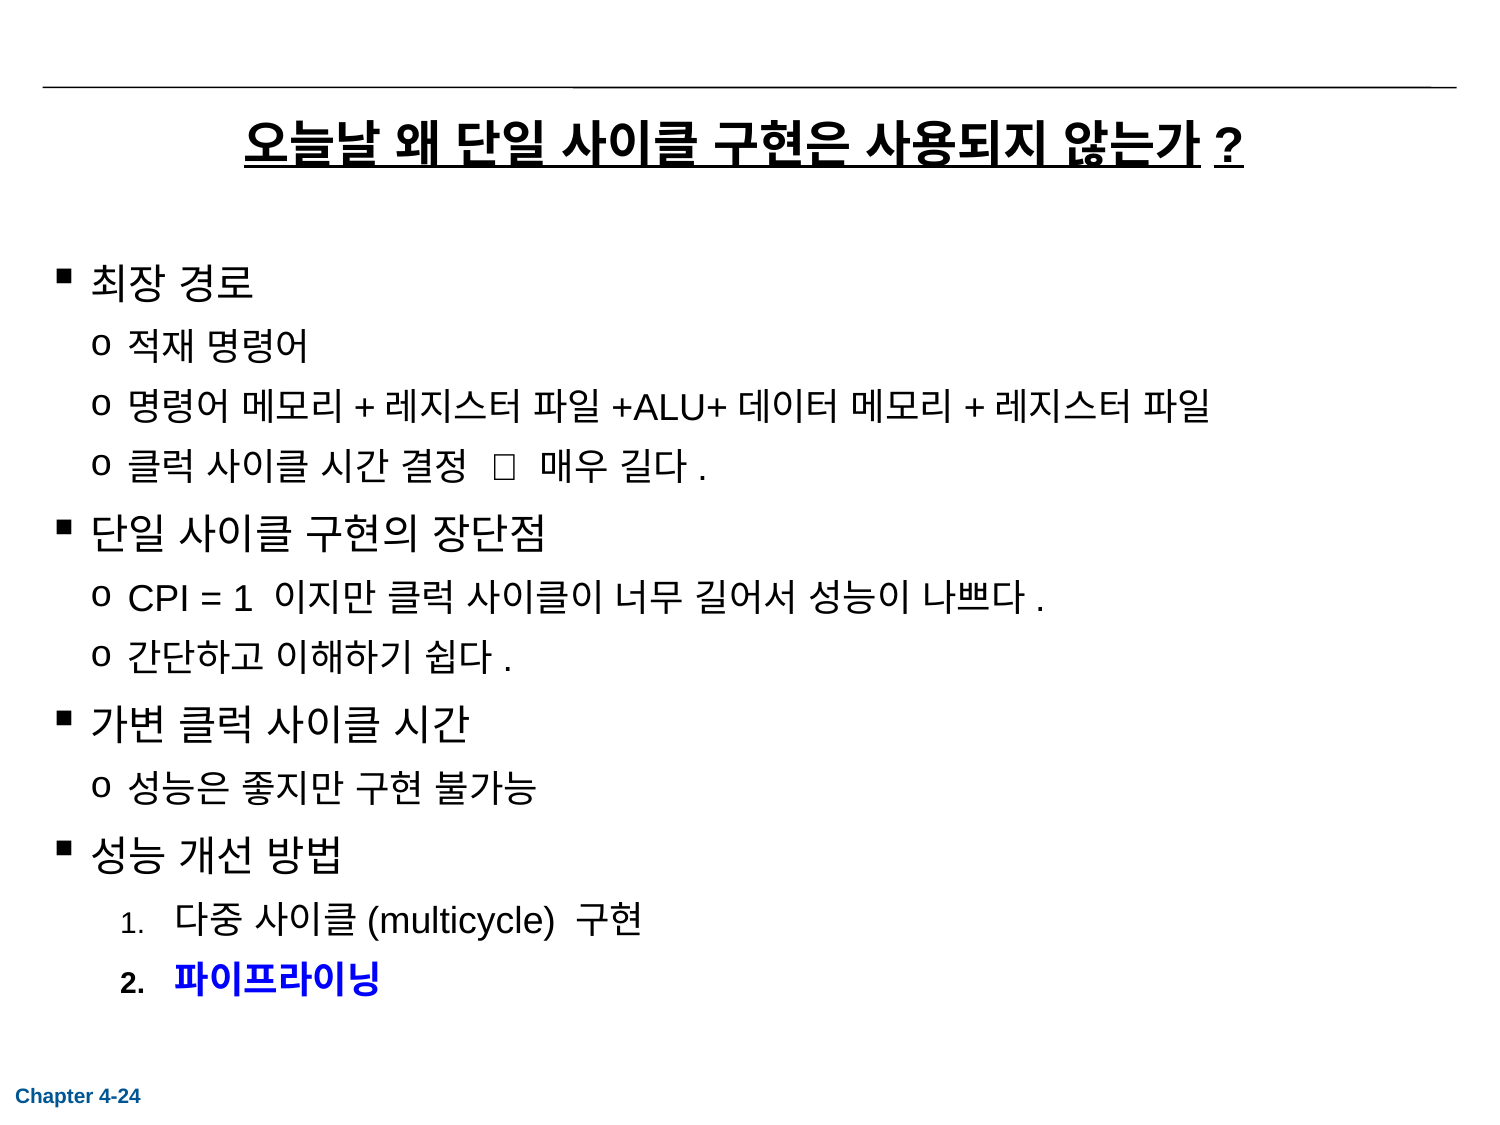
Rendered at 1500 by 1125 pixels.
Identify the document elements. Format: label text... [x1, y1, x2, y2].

slide_number Chapter 4-24 [0, 1074, 275, 1120]
title 오늘날 왜 단일 사이클 구현은 사용되지 않는가? [37, 112, 1450, 213]
list 최장 경로 적재 명령어 명령어 메모리+레지스터 파일+ALU+데이터 메모리+레지스터 파일 클럭 사이클 시간 결정  매우 길다. 단일 사이클 구현의 장단점 CPI = 1 이지만 클럭 사이클이 너무 길어서 성능이 나쁘다. 간단하고 이해하기 쉽다. 가변 클럭 사이클 시간 성능은 좋지만 구현 불가능 성능 개선 방법 다중 사이클(multicycle) 구현 파이프라이닝 [37, 249, 1450, 944]
